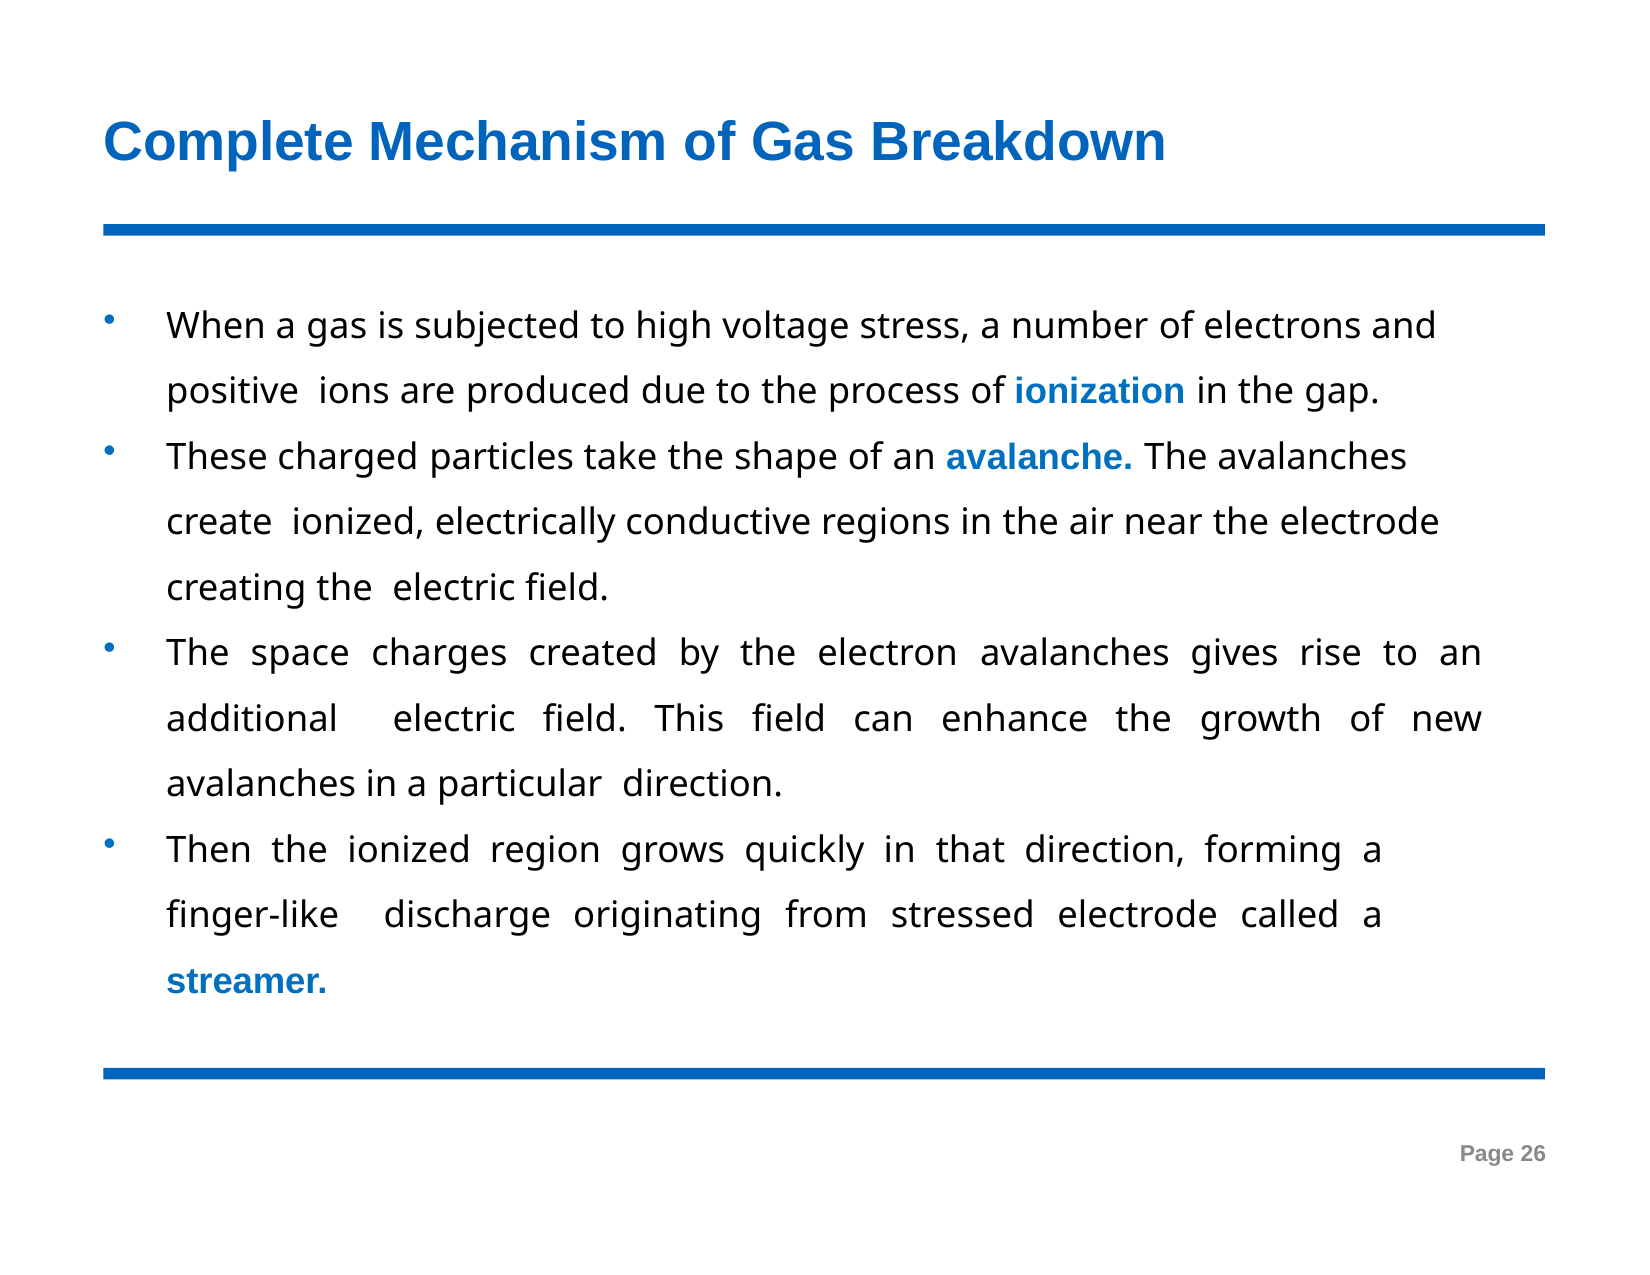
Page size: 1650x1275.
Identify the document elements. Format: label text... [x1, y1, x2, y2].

text_box When a gas is subjected to high voltage stress, a number of electrons and positive ions are produced due to the process of ionization in the gap. These charged particles take the shape of an avalanche. The avalanches create ionized, electrically conductive regions in the air near the electrode creating the electric field. The space charges created by the electron avalanches gives rise to an additional electric field. This field can enhance the growth of new avalanches in a particular direction. Then the ionized region grows quickly in that direction, forming a finger-like discharge originating from stressed electrode called a streamer. [101, 277, 1507, 1001]
title Complete Mechanism of Gas Breakdown [101, 103, 1170, 318]
text_box Page 26 [1457, 1138, 1553, 1166]
